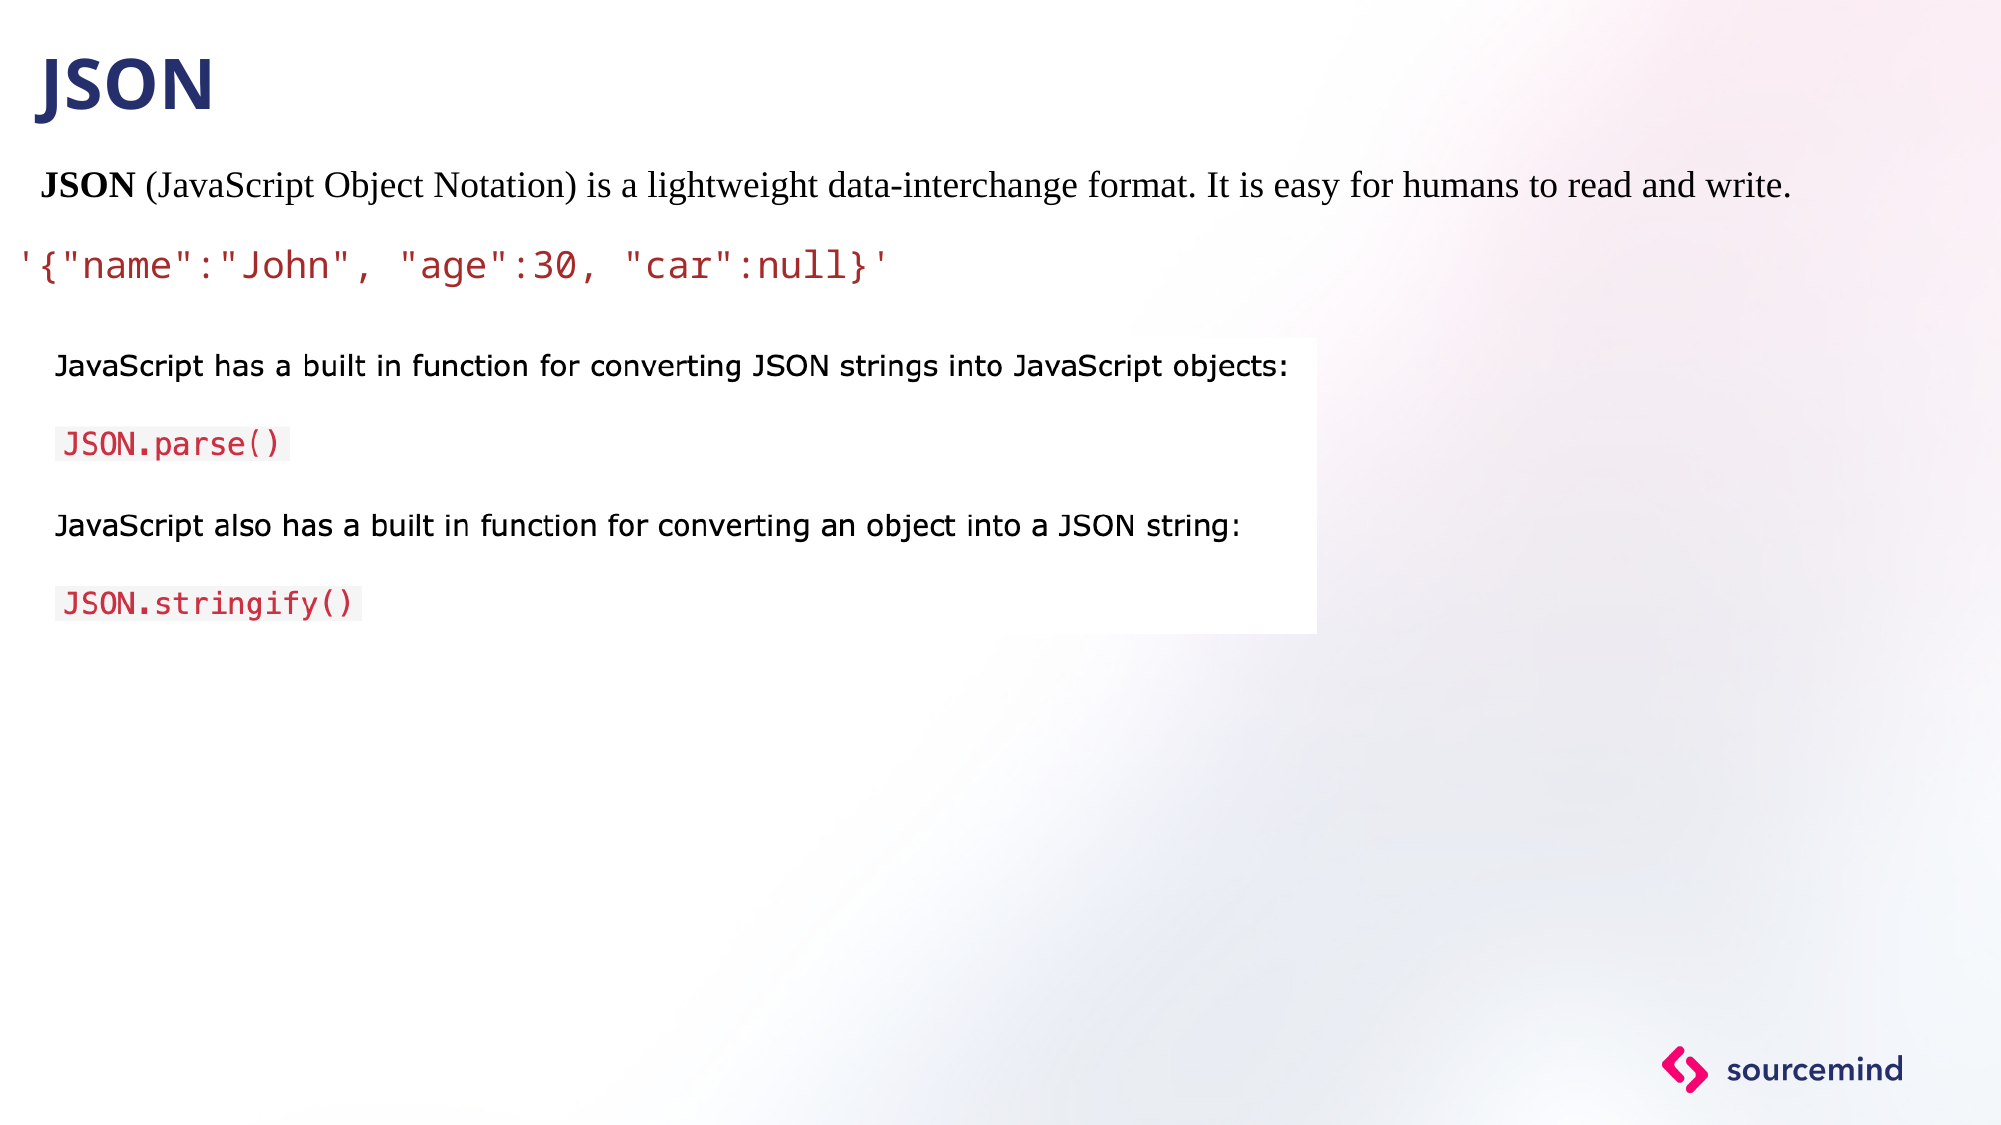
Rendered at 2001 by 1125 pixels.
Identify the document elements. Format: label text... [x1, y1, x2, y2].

picture [1661, 1045, 1902, 1094]
title JSON [25, 32, 1780, 133]
text_box '{"name":"John", "age":30, "car":null}' [0, 233, 1515, 384]
text_box JSON (JavaScript Object Notation) is a lightweight data-interchange format. It is easy for humans to read and write. [25, 152, 1906, 213]
picture [41, 338, 1317, 634]
